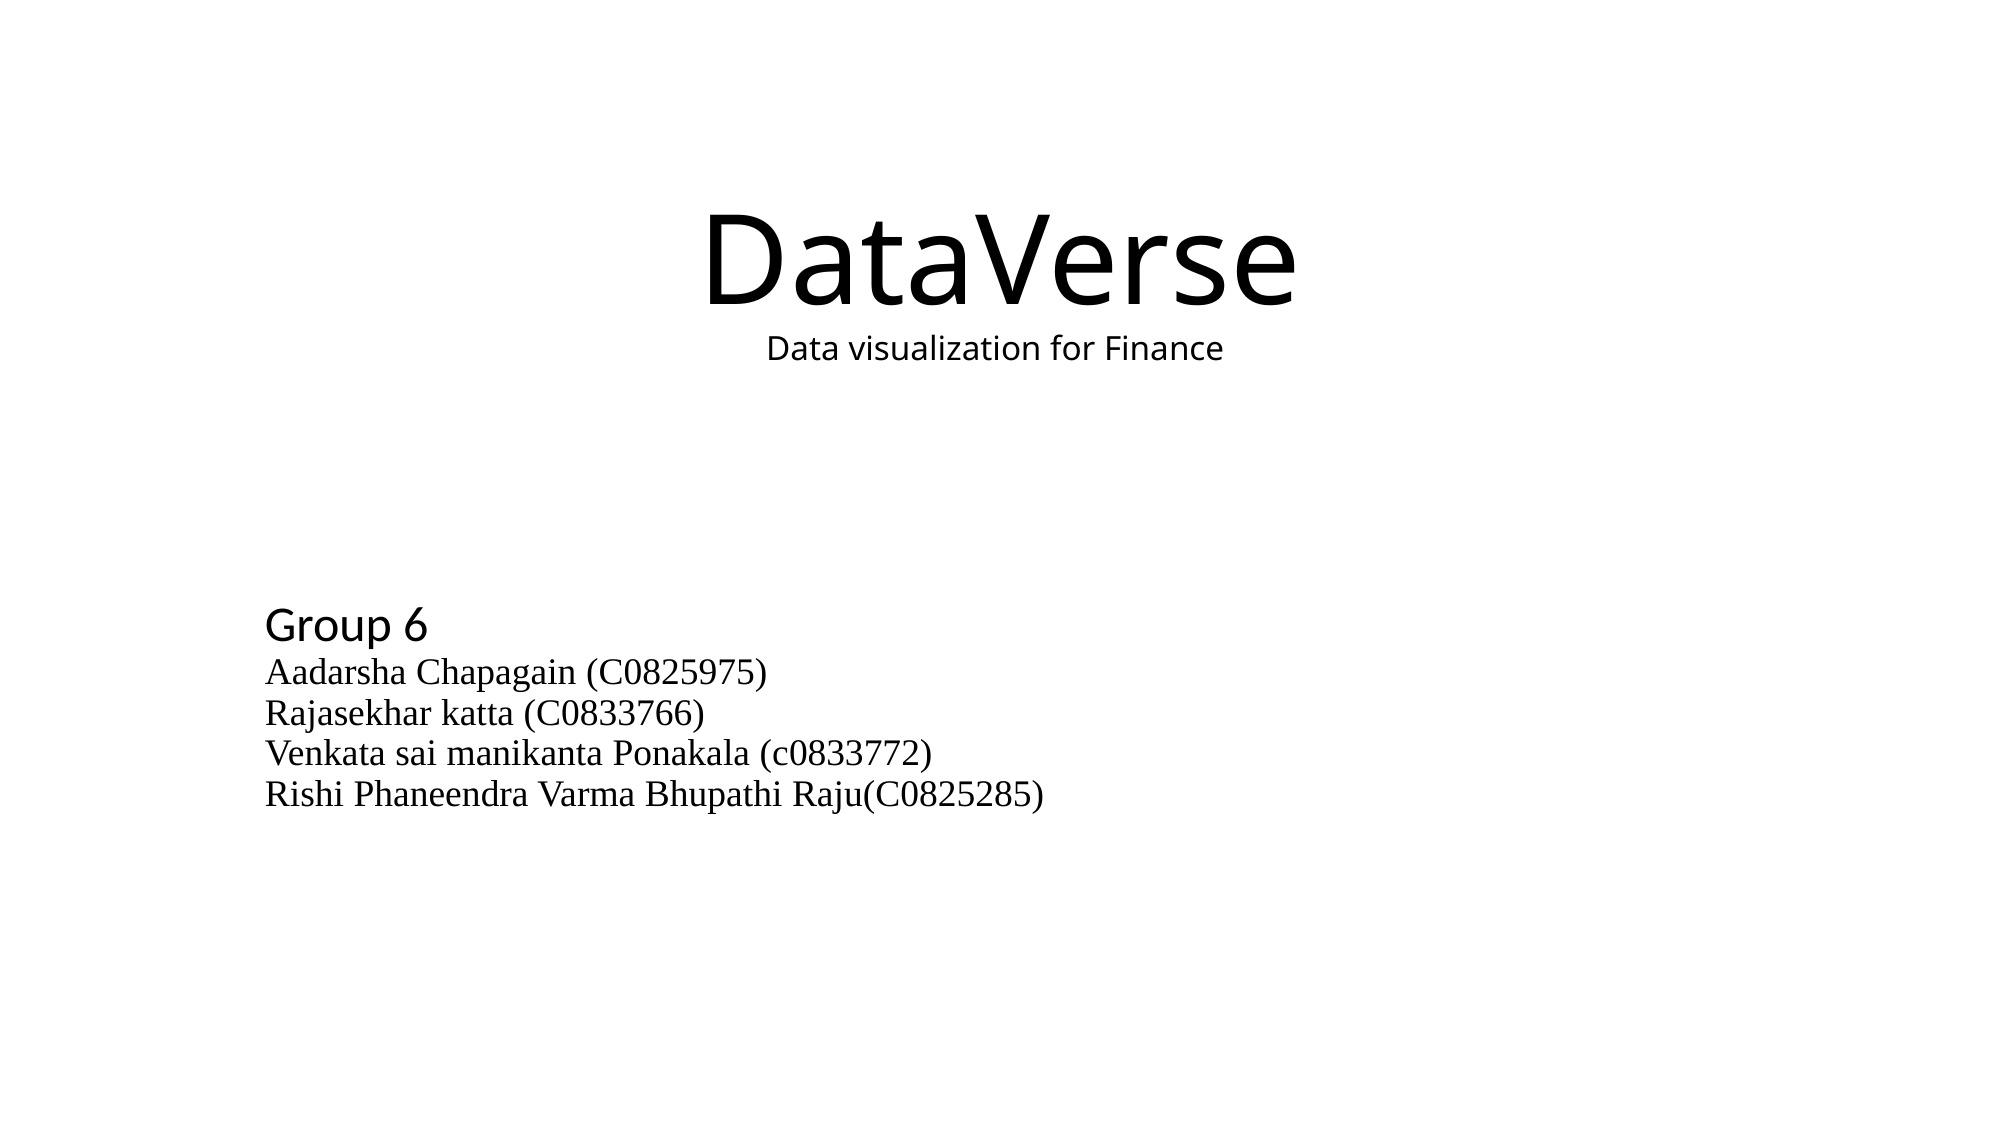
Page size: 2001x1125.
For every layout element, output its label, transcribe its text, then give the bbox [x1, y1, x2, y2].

title DataVerse Data visualization for Finance [249, 184, 1750, 375]
subtitle Group 6 Aadarsha Chapagain (C0825975) Rajasekhar katta (C0833766) Venkata sai manikanta Ponakala (c0833772) Rishi Phaneendra Varma Bhupathi Raju(C0825285) [249, 590, 1750, 863]
